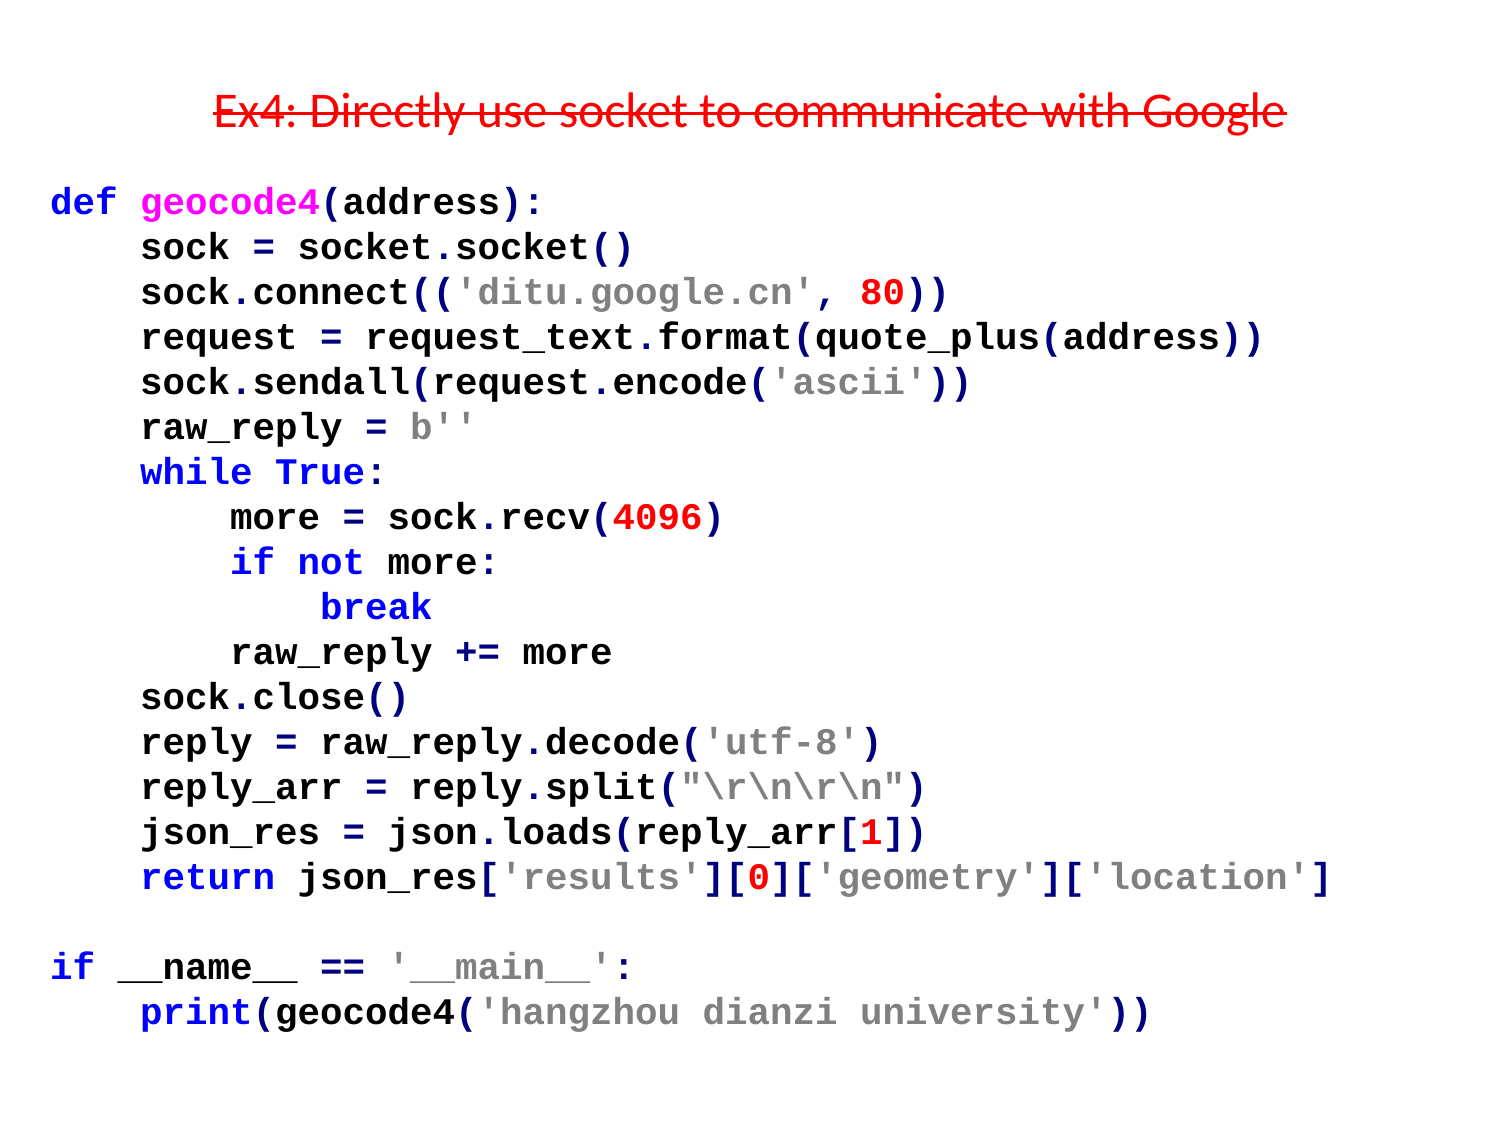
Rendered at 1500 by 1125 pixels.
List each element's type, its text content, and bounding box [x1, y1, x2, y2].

text_box def geocode4(address): sock = socket.socket() sock.connect(('ditu.google.cn', 80)) request = request_text.format(quote_plus(address)) sock.sendall(request.encode('ascii')) raw_reply = b'' while True: more = sock.recv(4096) if not more: break raw_reply += more sock.close() reply = raw_reply.decode('utf-8') reply_arr = reply.split("\r\n\r\n") json_res = json.loads(reply_arr[1]) return json_res['results'][0]['geometry']['location'] if __name__ == '__main__': print(geocode4('hangzhou dianzi university')) [35, 169, 1465, 1040]
title Ex4: Directly use socket to communicate with Google [75, 45, 1425, 169]
